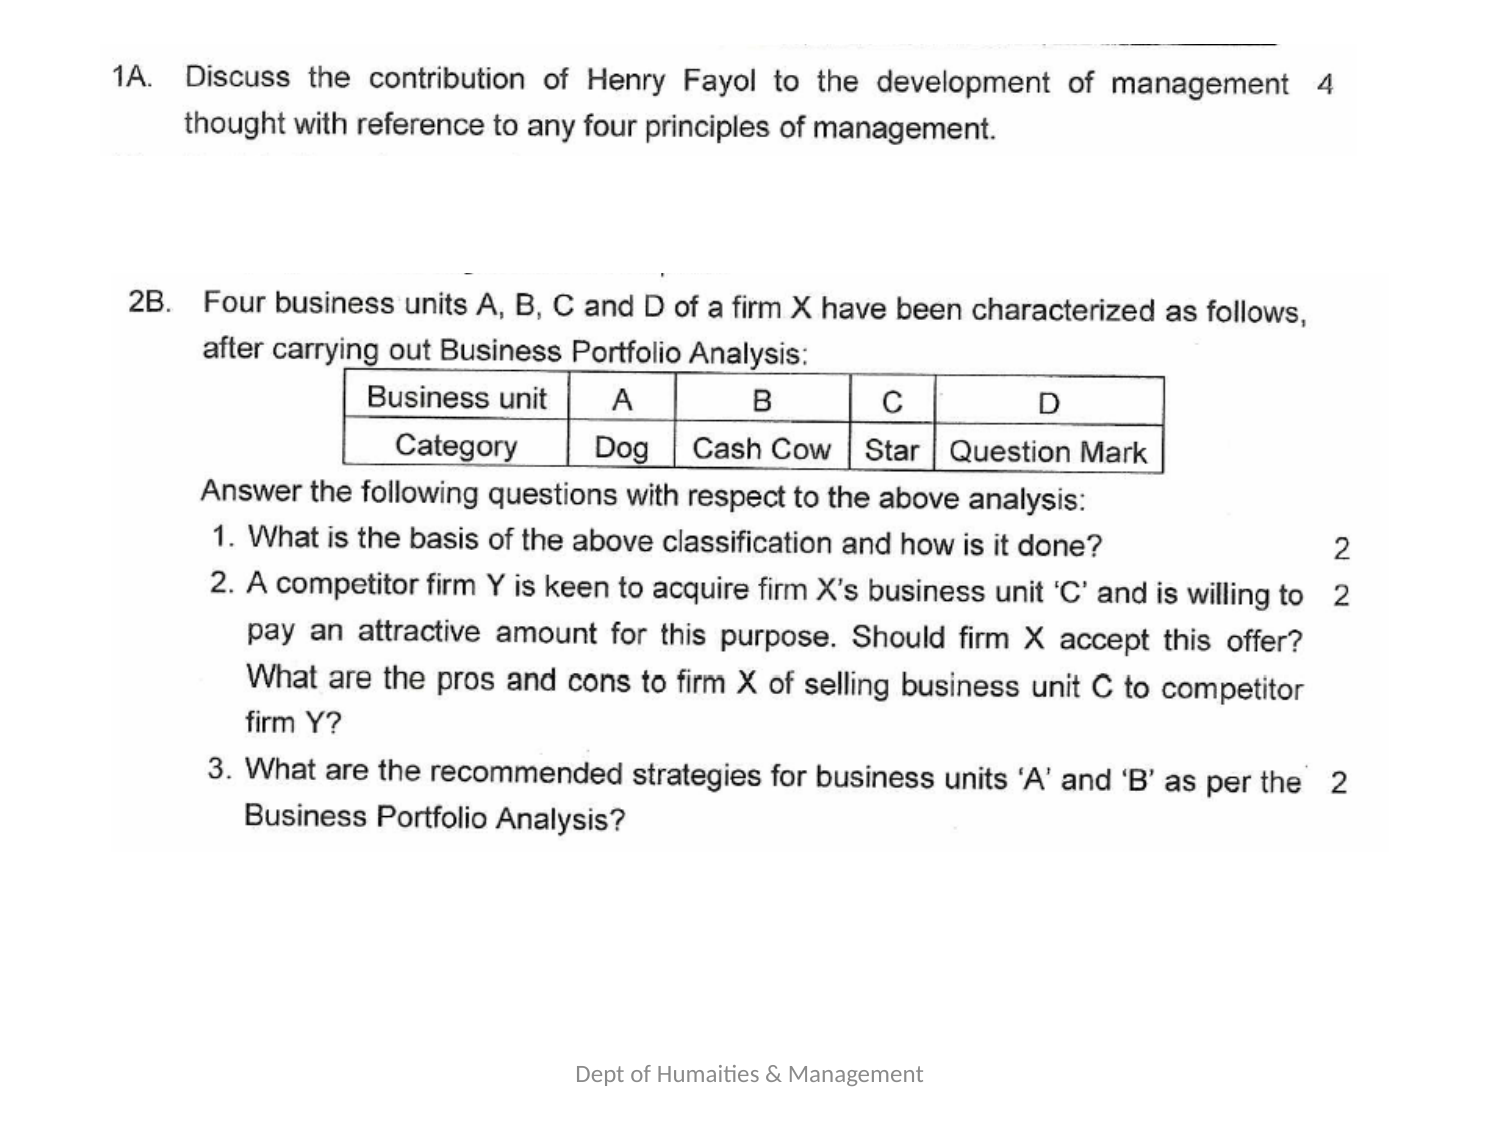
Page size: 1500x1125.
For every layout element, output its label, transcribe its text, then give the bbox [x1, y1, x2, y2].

footer Dept of Humaities & Management [512, 1042, 988, 1103]
picture [100, 44, 1357, 157]
picture [111, 273, 1389, 852]
